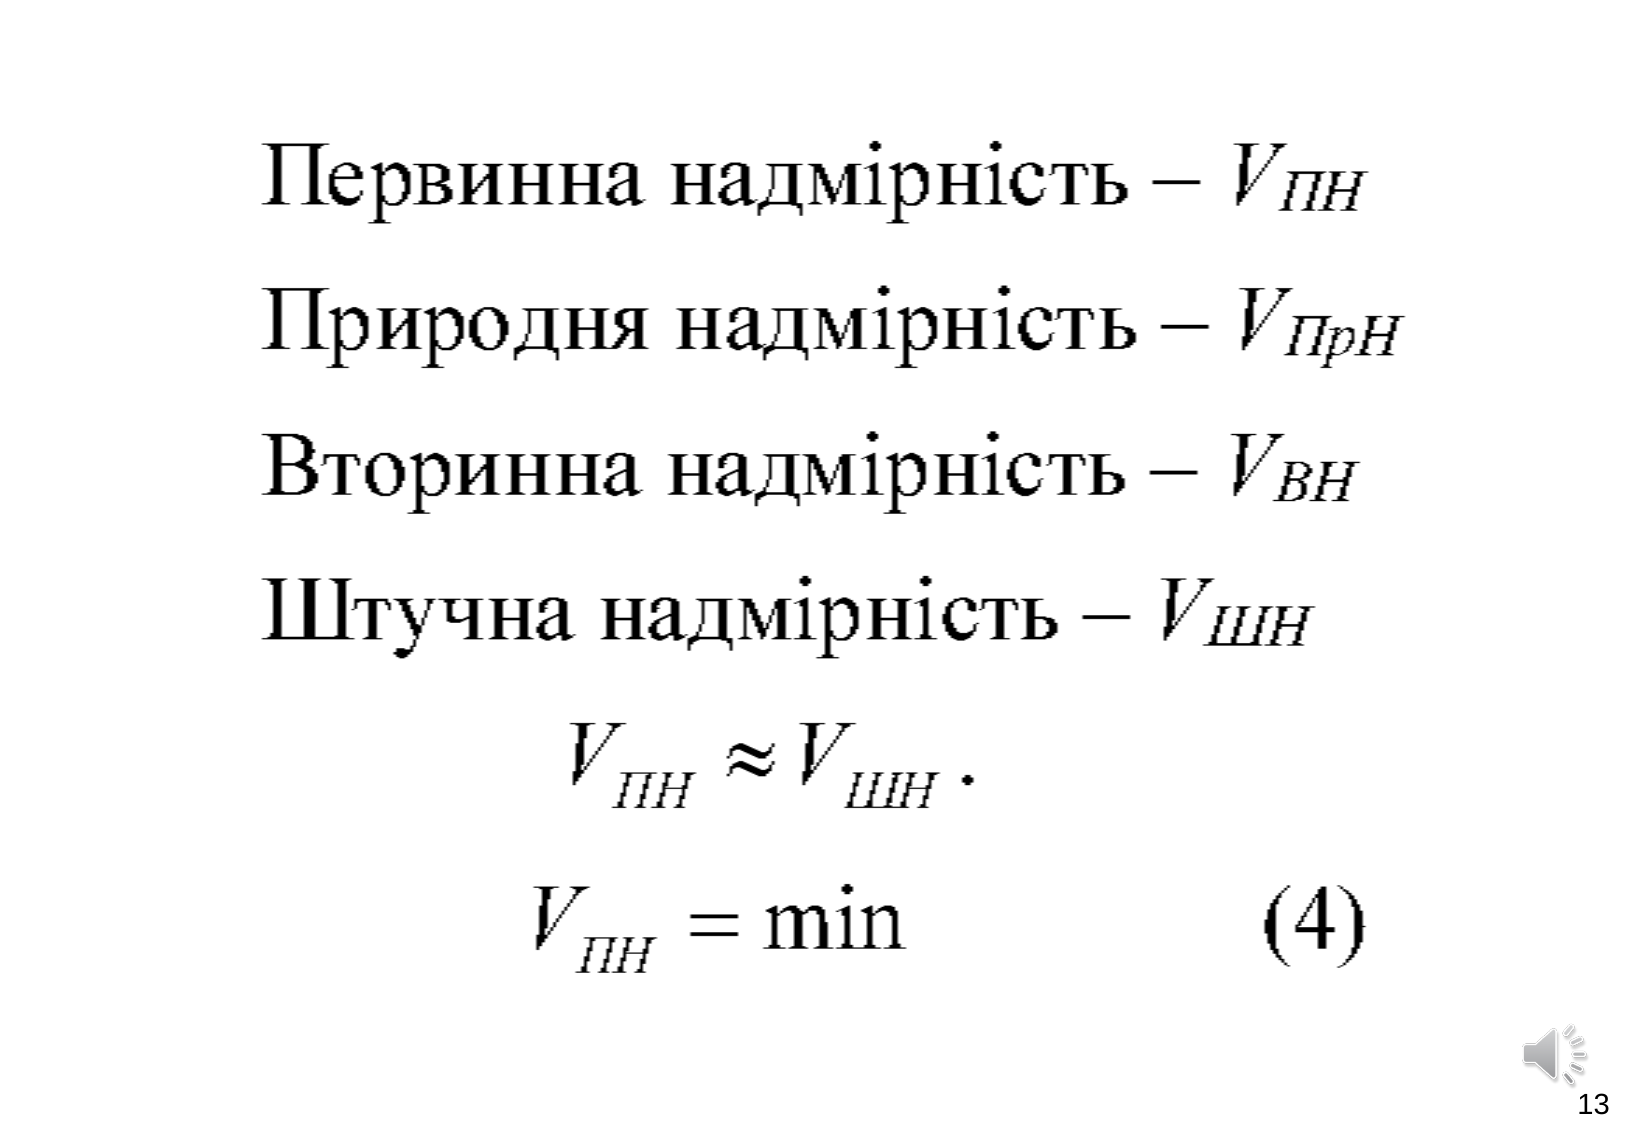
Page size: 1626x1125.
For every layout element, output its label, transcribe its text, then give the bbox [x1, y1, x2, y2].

picture [1522, 1022, 1590, 1090]
slide_number ‹#› [1497, 1077, 1625, 1125]
picture [162, 79, 1463, 1046]
